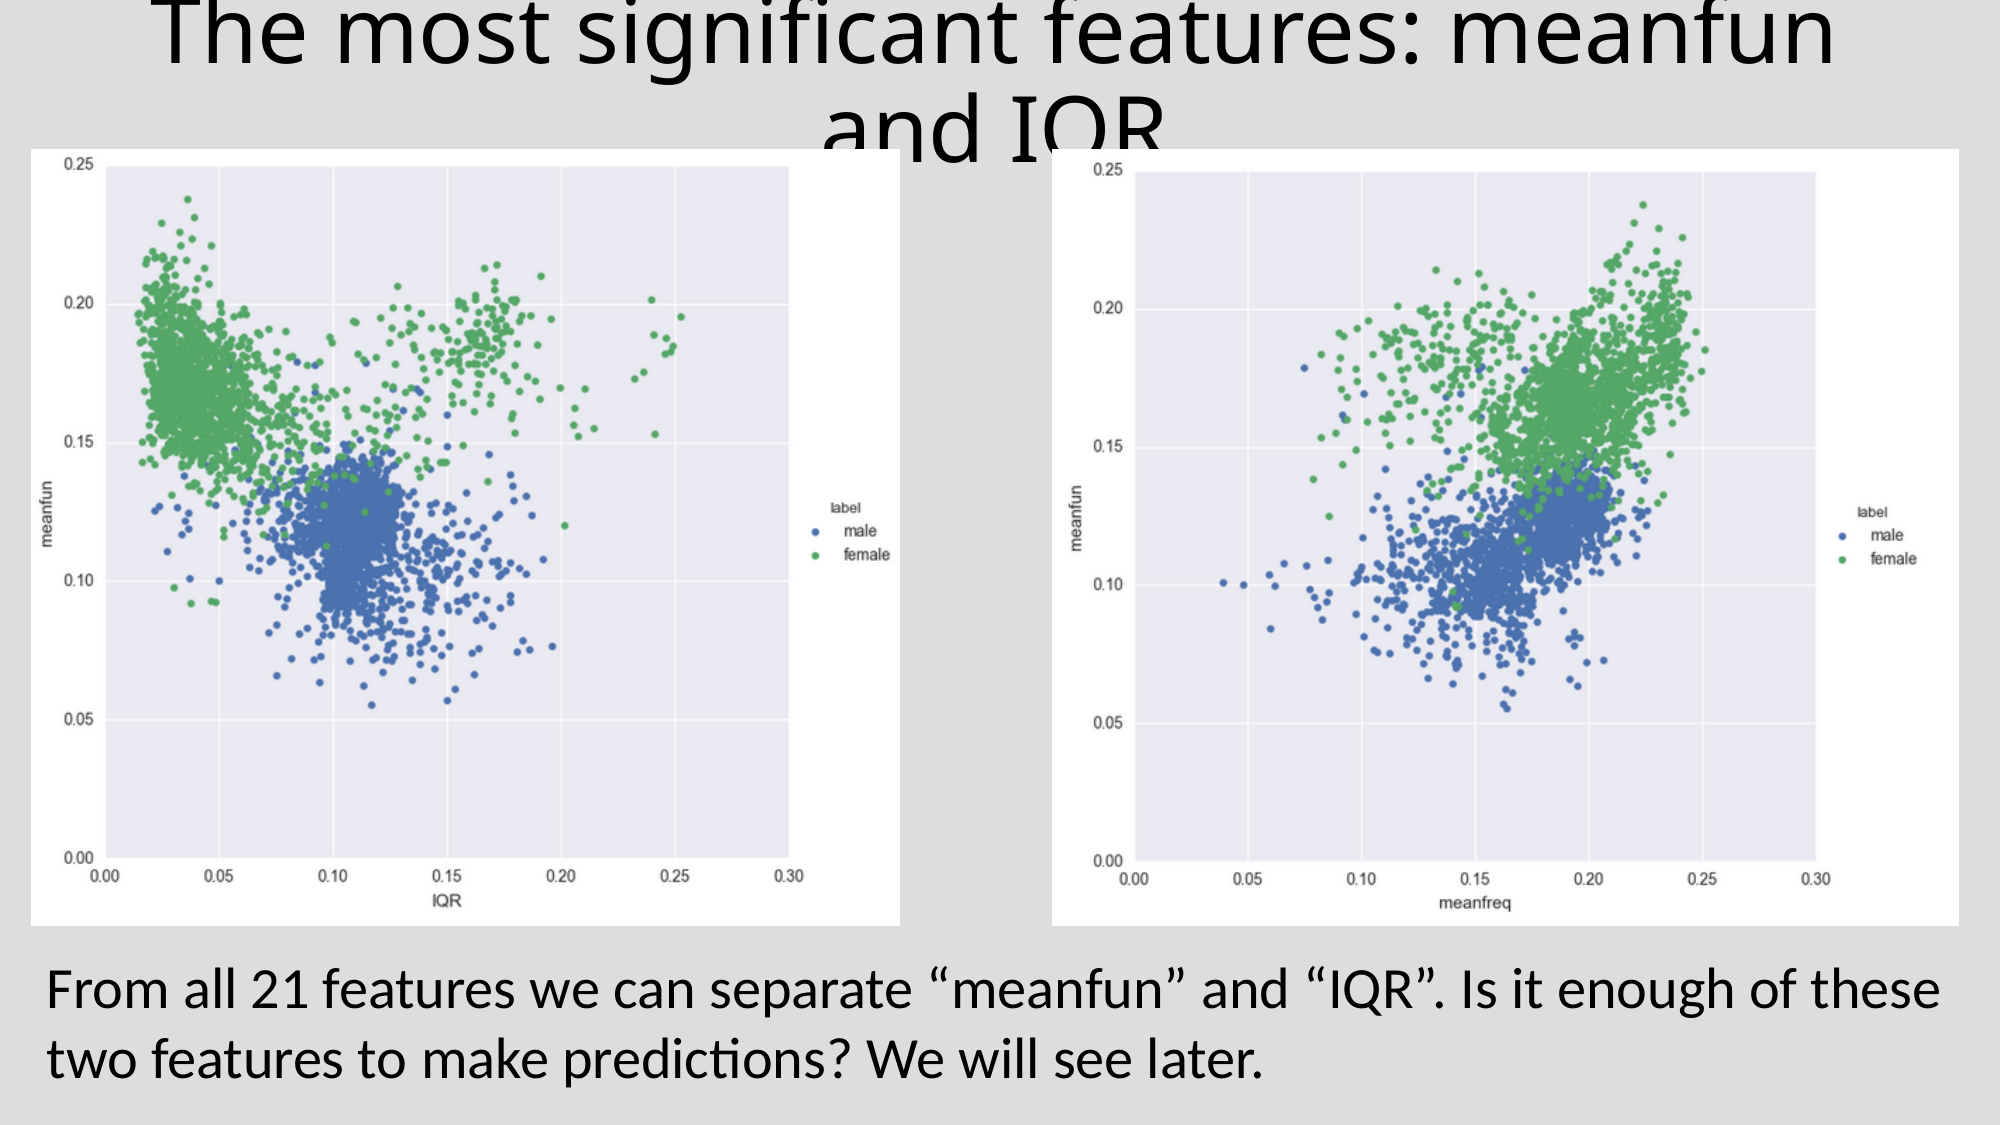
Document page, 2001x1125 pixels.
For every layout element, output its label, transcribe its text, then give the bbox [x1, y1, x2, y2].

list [31, 149, 900, 926]
text_box From all 21 features we can separate “meanfun” and “IQR”. Is it enough of these two features to make predictions? We will see later. [31, 943, 1959, 1098]
picture [1052, 149, 1959, 927]
title The most significant features: meanfun and IQR [76, 0, 1914, 193]
